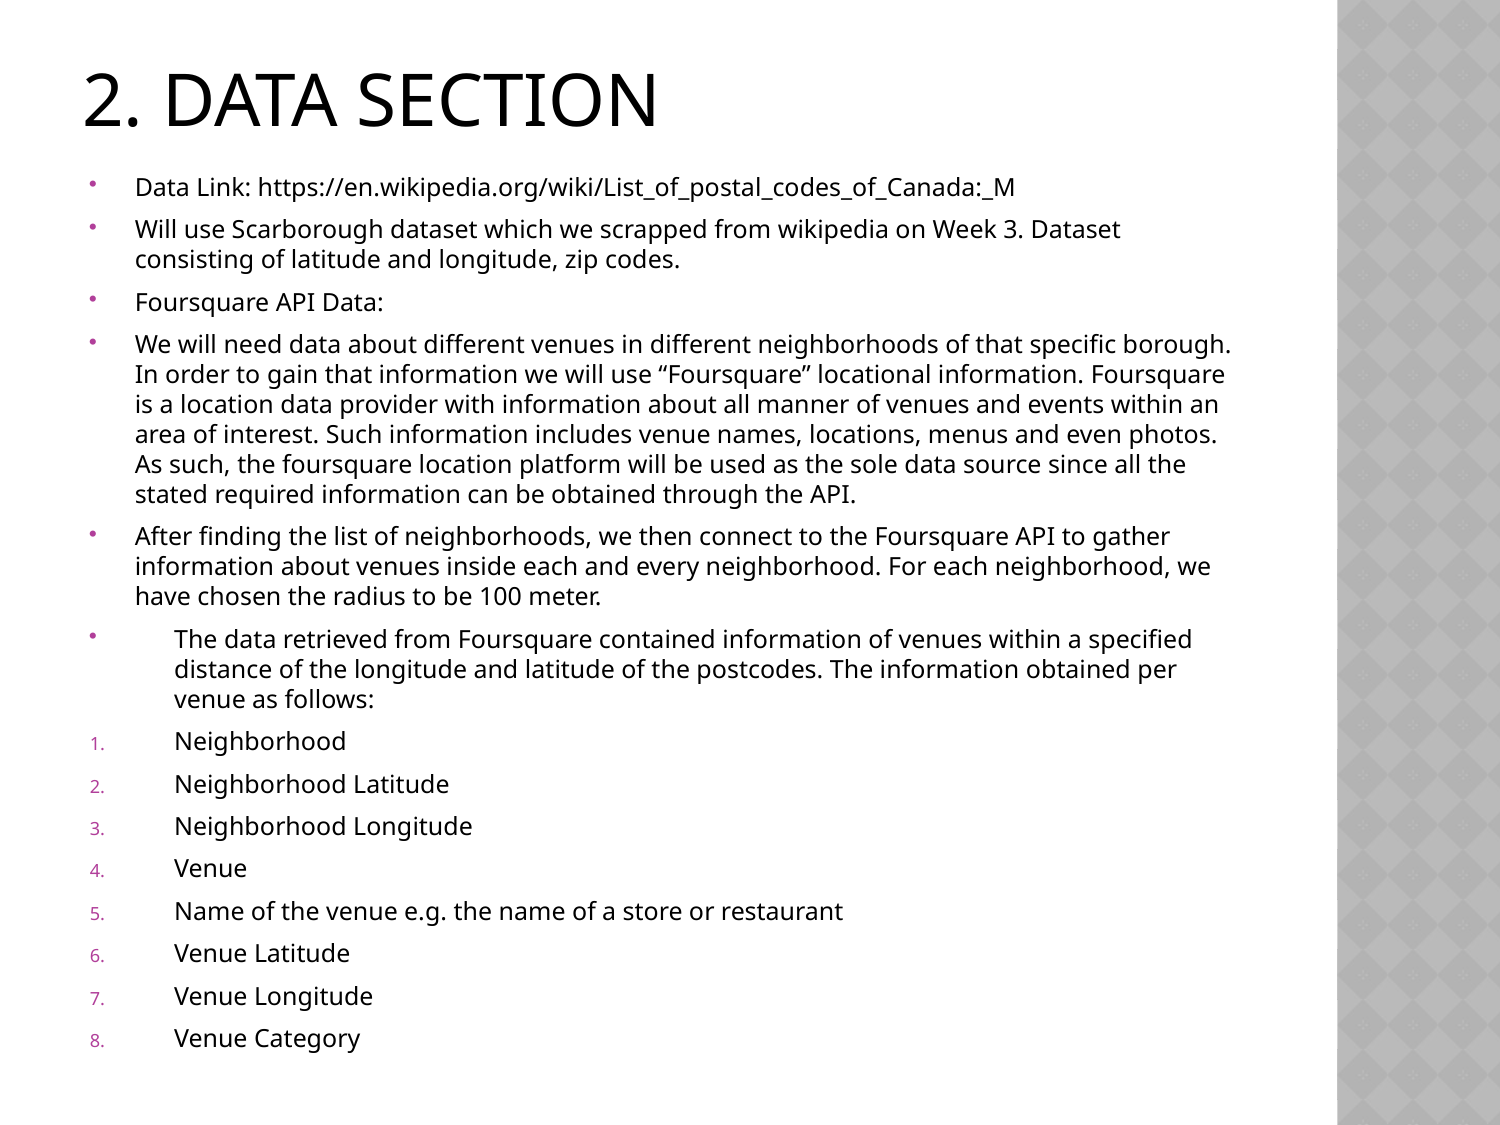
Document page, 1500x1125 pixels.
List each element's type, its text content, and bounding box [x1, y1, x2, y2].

title 2. Data Section [75, 52, 1263, 141]
list Data Link: https://en.wikipedia.org/wiki/List_of_postal_codes_of_Canada:_M Will use Scarborough dataset which we scrapped from wikipedia on Week 3. Dataset consisting of latitude and longitude, zip codes. Foursquare API Data: We will need data about different venues in different neighborhoods of that specific borough. In order to gain that information we will use “Foursquare” locational information. Foursquare is a location data provider with information about all manner of venues and events within an area of interest. Such information includes venue names, locations, menus and even photos. As such, the foursquare location platform will be used as the sole data source since all the stated required information can be obtained through the API. After finding the list of neighborhoods, we then connect to the Foursquare API to gather information about venues inside each and every neighborhood. For each neighborhood, we have chosen the radius to be 100 meter. The data retrieved from Foursquare contained information of venues within a specified distance of the longitude and latitude of the postcodes. The information obtained per venue as follows: Neighborhood Neighborhood Latitude Neighborhood Longitude Venue Name of the venue e.g. the name of a store or restaurant Venue Latitude Venue Longitude Venue Category [75, 164, 1263, 1059]
